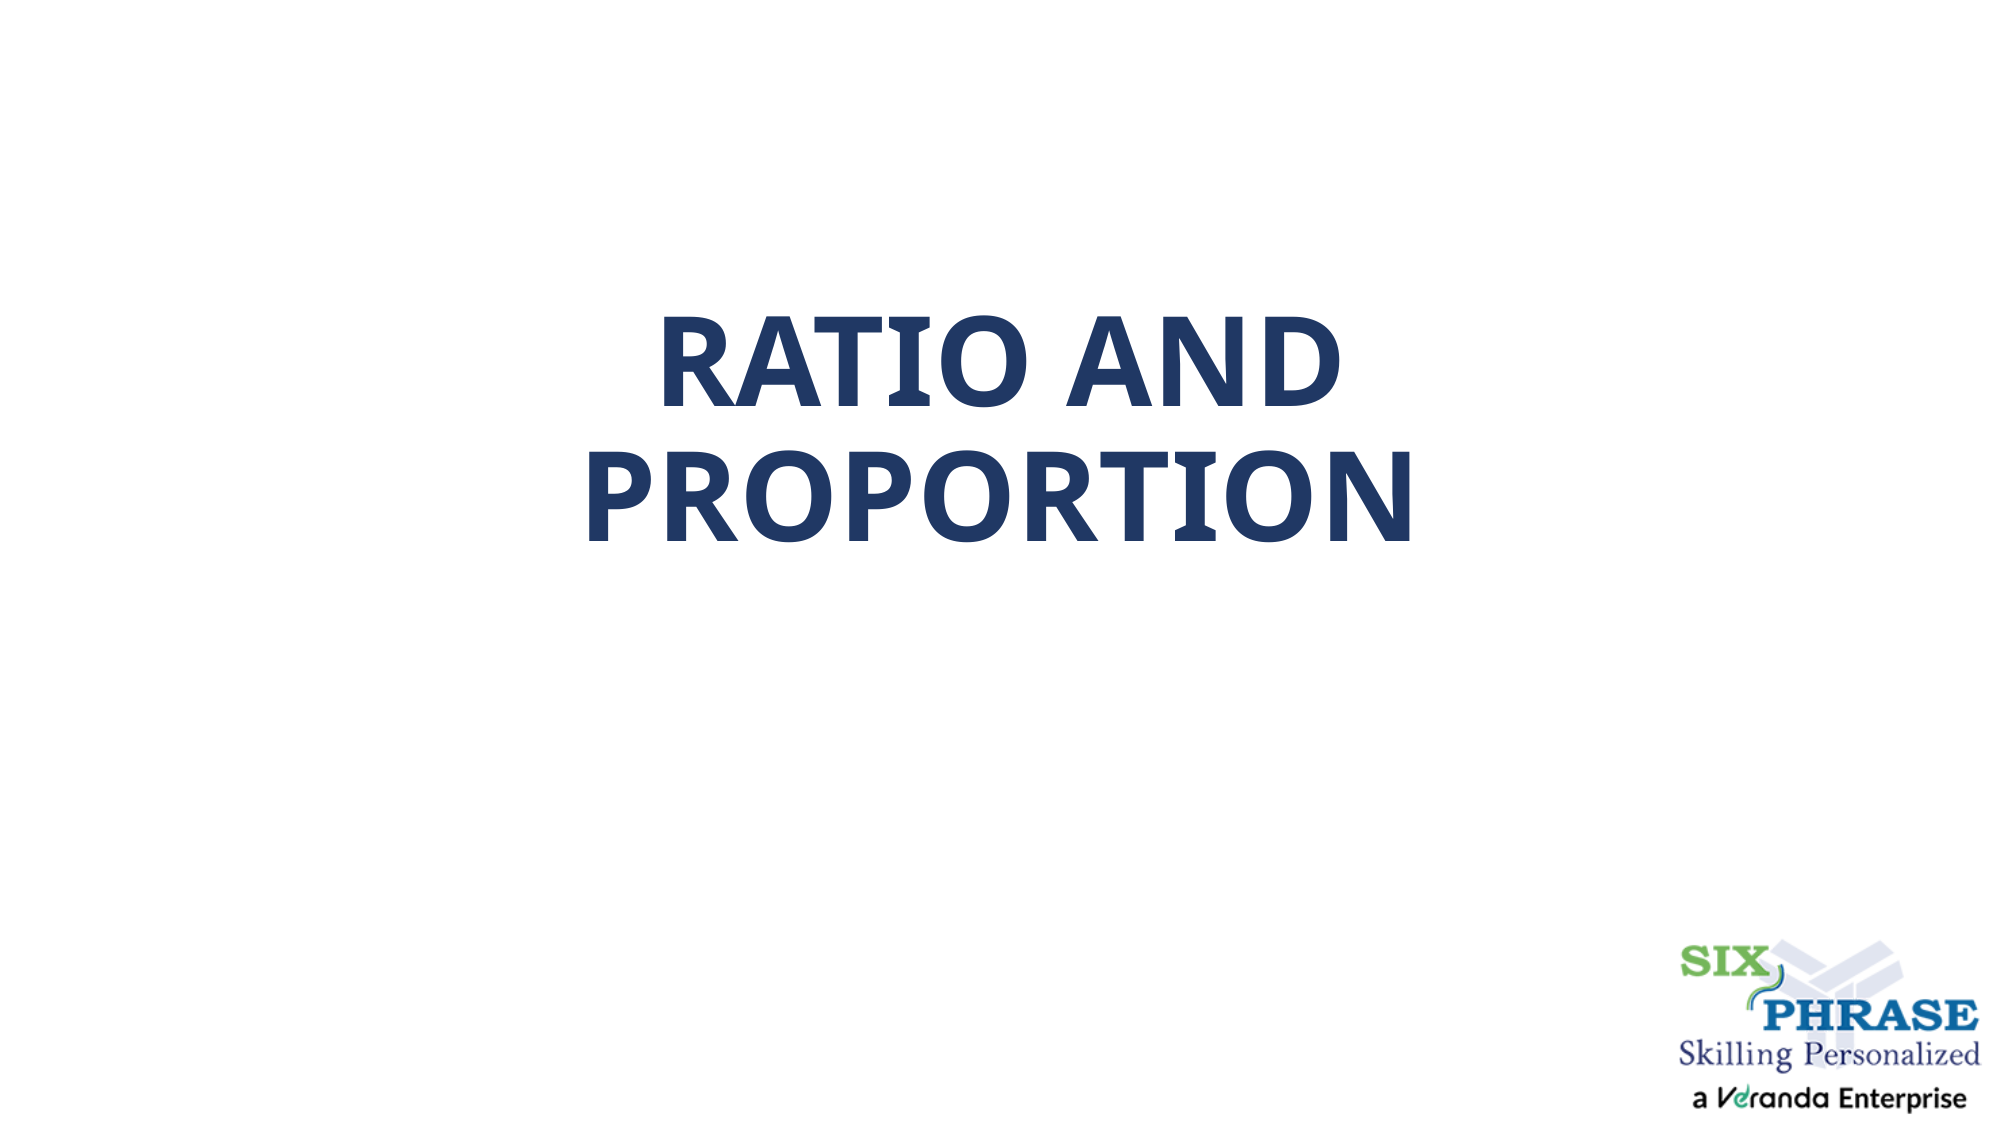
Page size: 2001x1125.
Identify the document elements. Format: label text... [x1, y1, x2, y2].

picture [1662, 925, 2000, 1125]
title RATIO AND PROPORTION [249, 184, 1750, 576]
